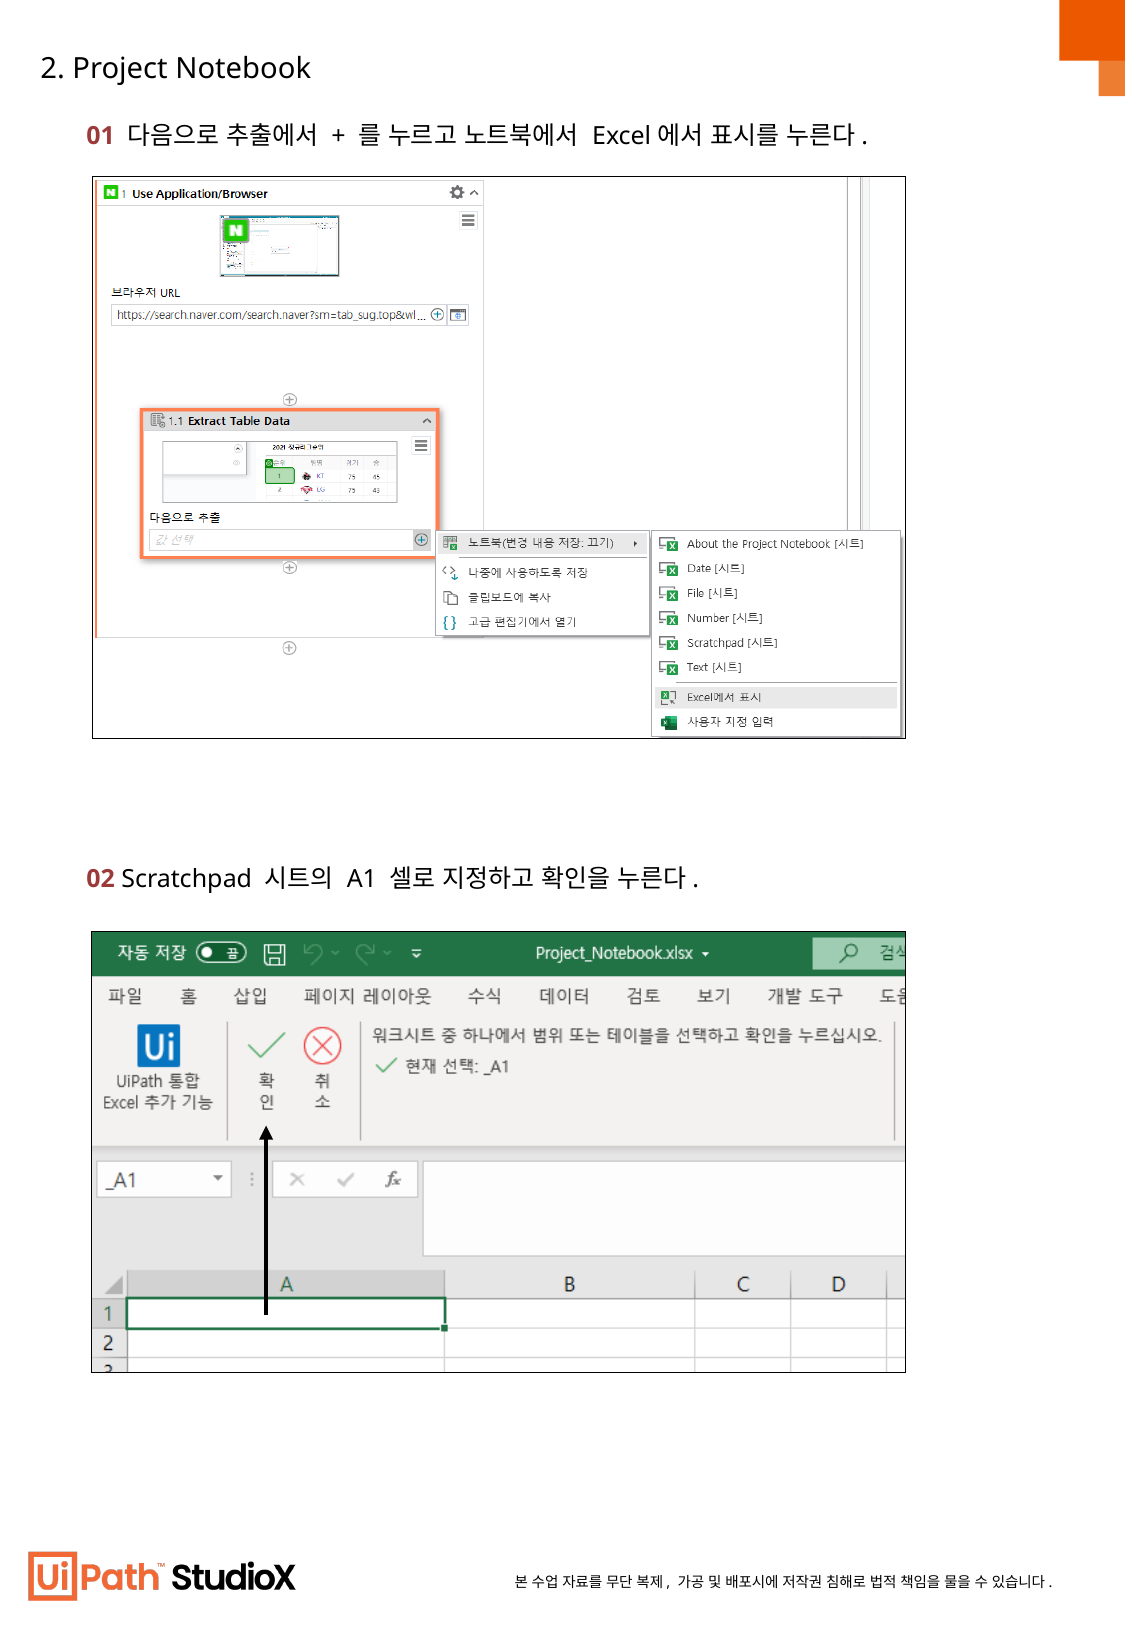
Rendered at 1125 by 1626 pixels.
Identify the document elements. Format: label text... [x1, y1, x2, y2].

picture [27, 1550, 297, 1602]
text_box 2. Project Notebook [25, 41, 338, 92]
text_box 02 Scratchpad 시트의 A1 셀로 지정하고 확인을 누른다. [71, 855, 989, 901]
text_box 본 수업 자료를 무단 복제, 가공 및 배포시에 저작권 침해로 법적 책임을 물을 수 있습니다. [499, 1565, 1068, 1598]
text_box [90, 931, 906, 1373]
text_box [1059, 0, 1125, 97]
picture [91, 176, 906, 739]
text_box 01 다음으로 추출에서 + 를 누르고 노트북에서 Excel에서 표시를 누른다. [71, 112, 926, 157]
